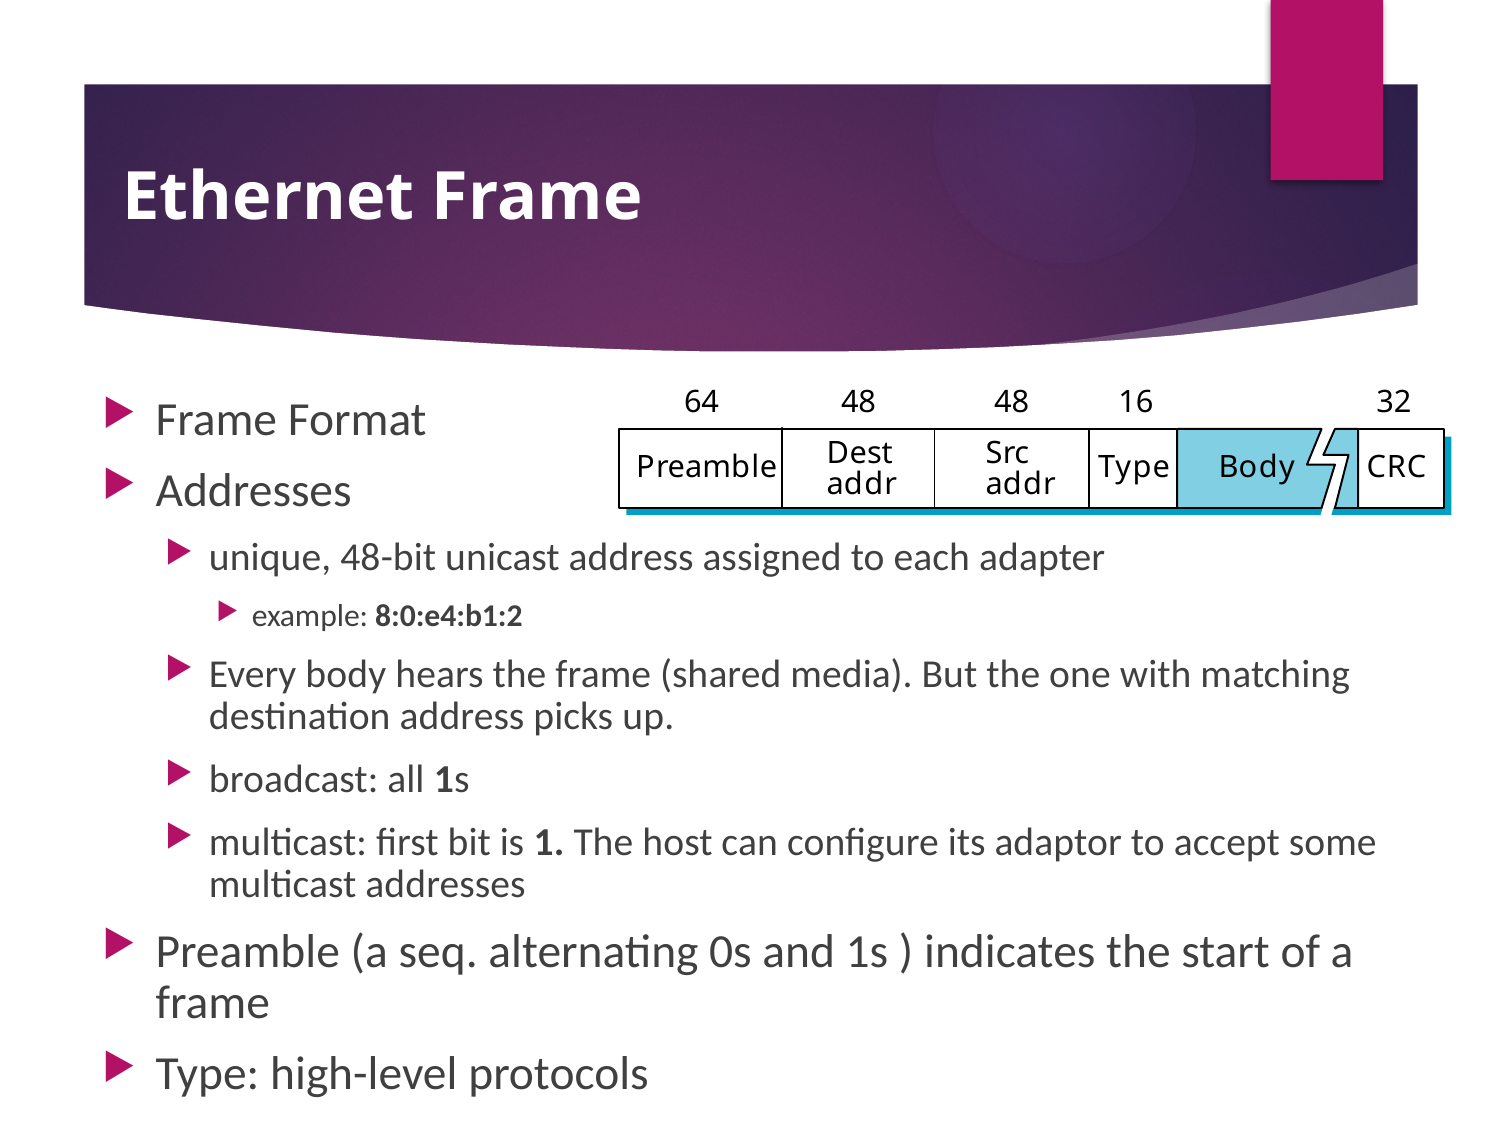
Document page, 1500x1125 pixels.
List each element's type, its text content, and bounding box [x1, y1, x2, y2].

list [615, 386, 1454, 518]
list Frame Format Addresses unique, 48-bit unicast address assigned to each adapter example: 8:0:e4:b1:2 Every body hears the frame (shared media). But the one with matching destination address picks up. broadcast: all 1s multicast: first bit is 1. The host can configure its adaptor to accept some multicast addresses Preamble (a seq. alternating 0s and 1s ) indicates the start of a frame Type: high-level protocols [87, 387, 1413, 1113]
title Ethernet Frame [107, 136, 1454, 250]
